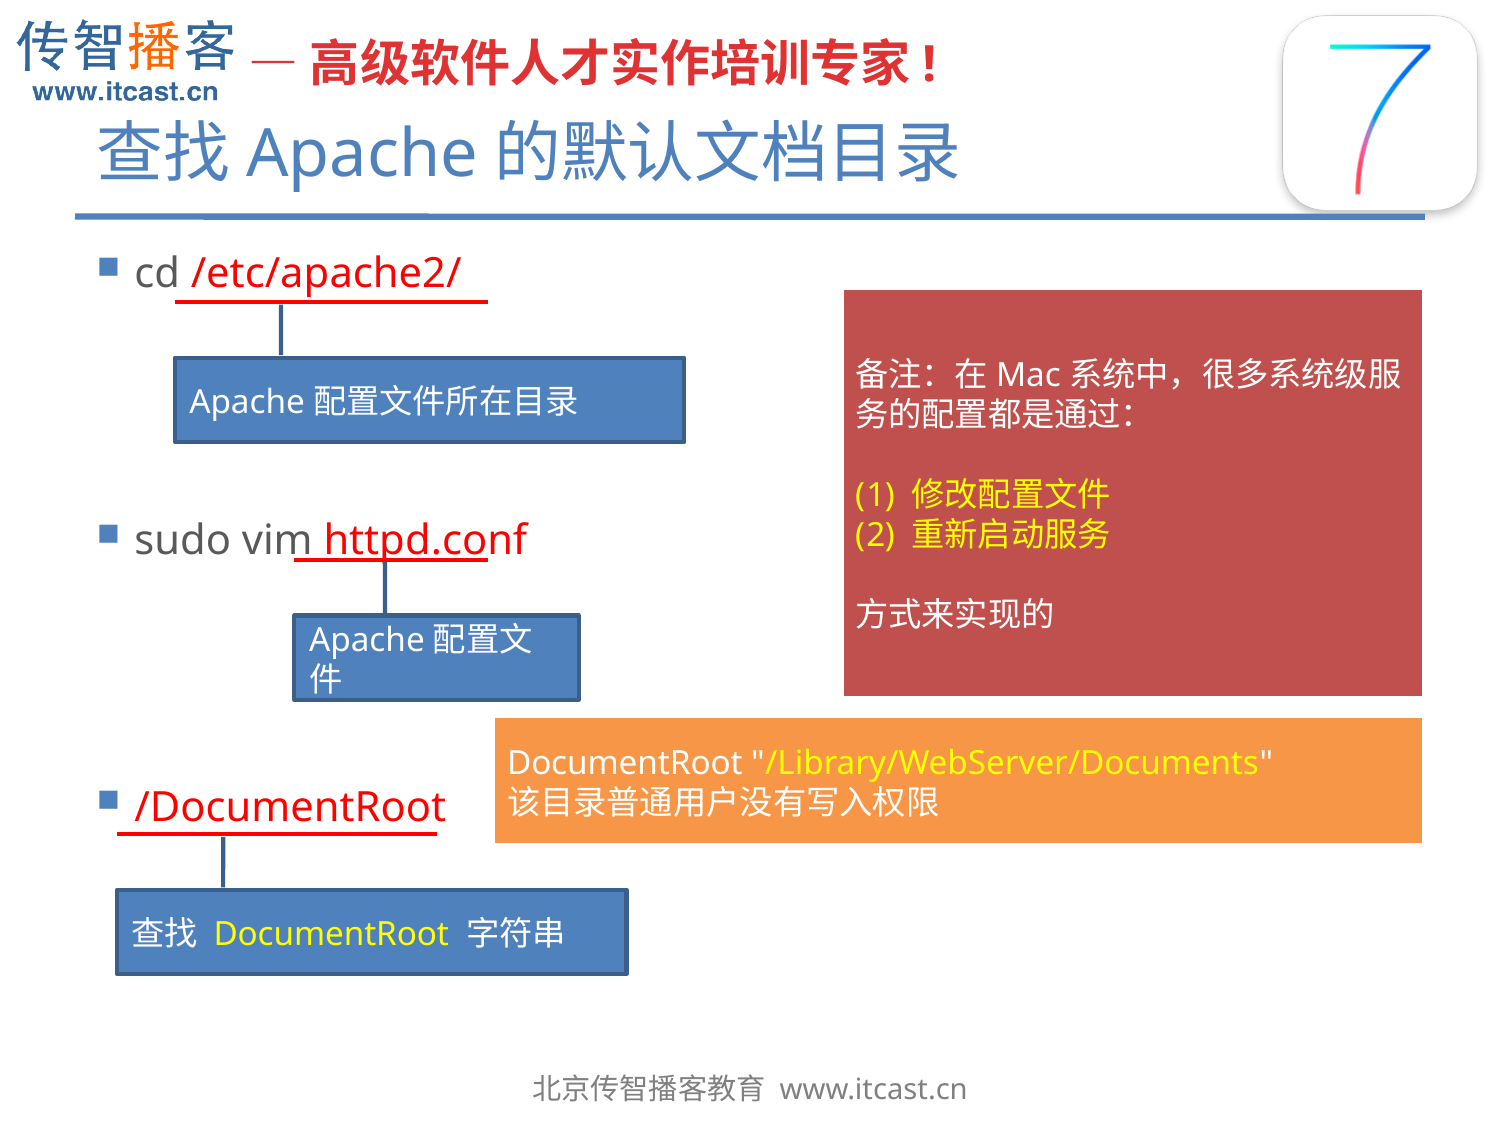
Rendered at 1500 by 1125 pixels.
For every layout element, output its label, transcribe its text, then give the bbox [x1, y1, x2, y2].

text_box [174, 301, 685, 443]
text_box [293, 559, 580, 701]
text_box 备注：在Mac系统中，很多系统级服务的配置都是通过： 修改配置文件 重新启动服务 方式来实现的 [837, 283, 1428, 703]
picture [16, 19, 234, 101]
list cd /etc/apache2/ sudo vim httpd.conf /DocumentRoot [81, 237, 1416, 1005]
title 查找Apache的默认文档目录 [81, 102, 1416, 237]
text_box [116, 833, 627, 975]
text_box DocumentRoot "/Library/WebServer/Documents" 该目录普通用户没有写入权限 [489, 712, 1428, 850]
picture [1163, 0, 1500, 263]
